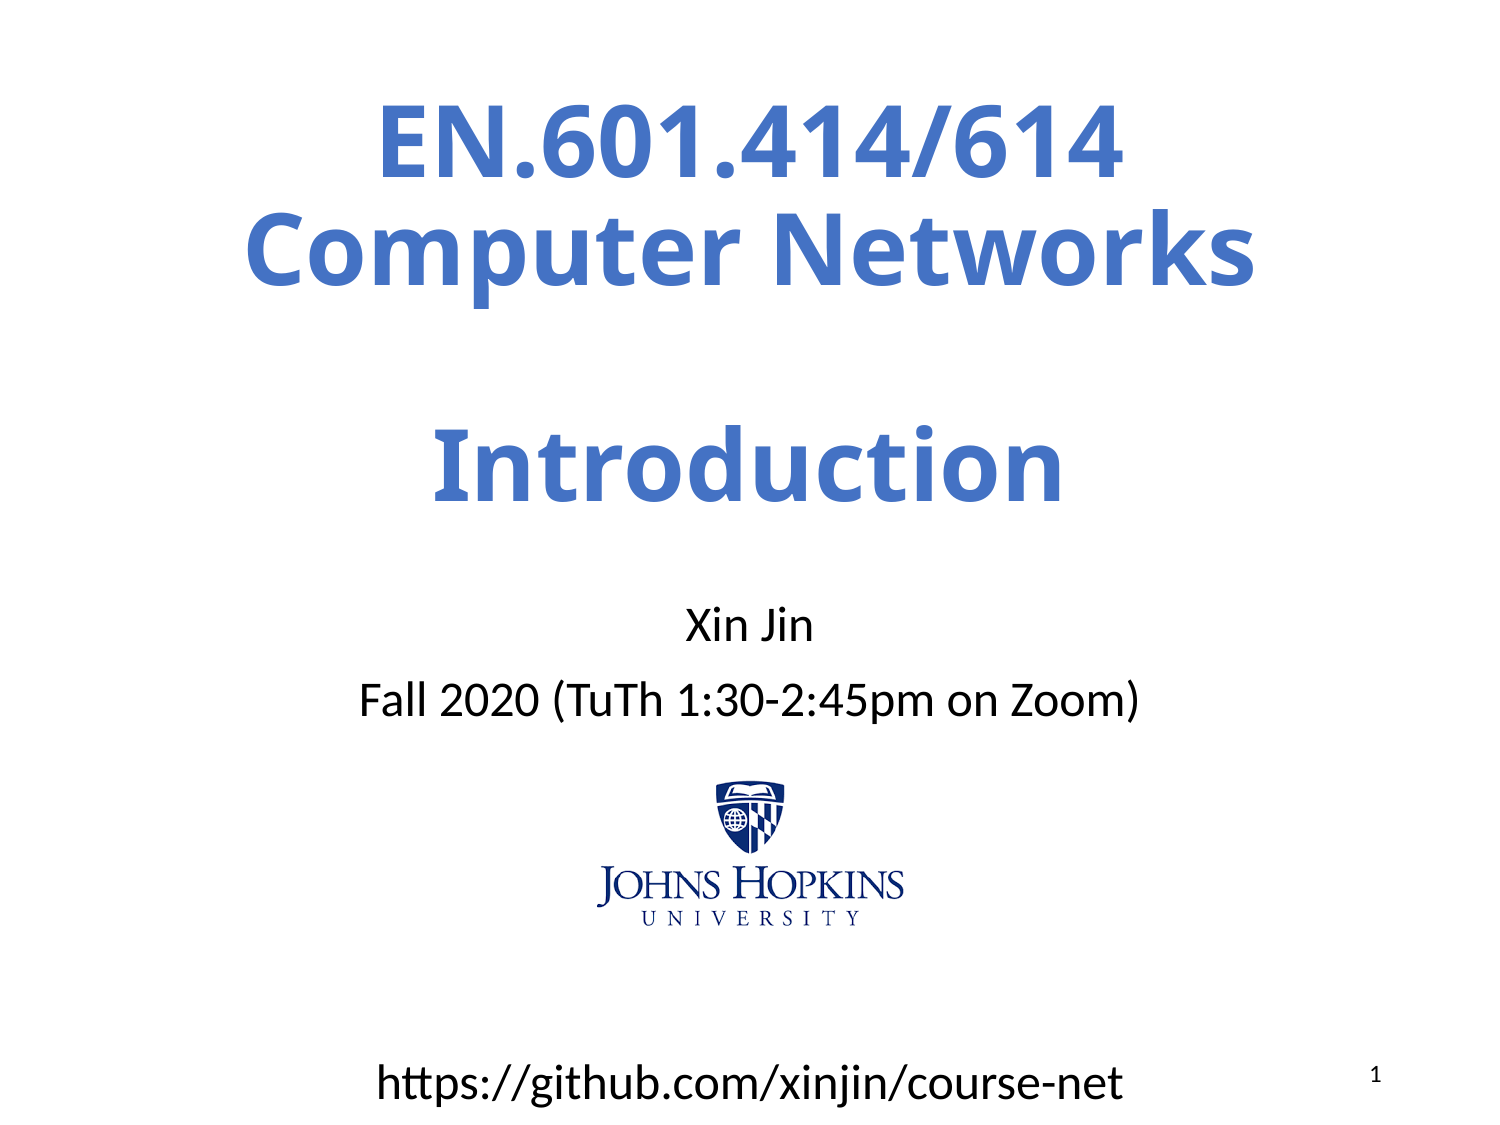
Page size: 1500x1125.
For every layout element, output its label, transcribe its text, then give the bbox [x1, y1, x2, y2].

text_box https://github.com/xinjin/course-net [187, 1048, 1313, 1125]
slide_number 1 [1059, 1042, 1397, 1103]
picture [595, 778, 905, 929]
title EN.601.414/614 Computer Networks Introduction [112, 75, 1388, 531]
subtitle Xin Jin Fall 2020 (TuTh 1:30-2:45pm on Zoom) [187, 590, 1313, 871]
